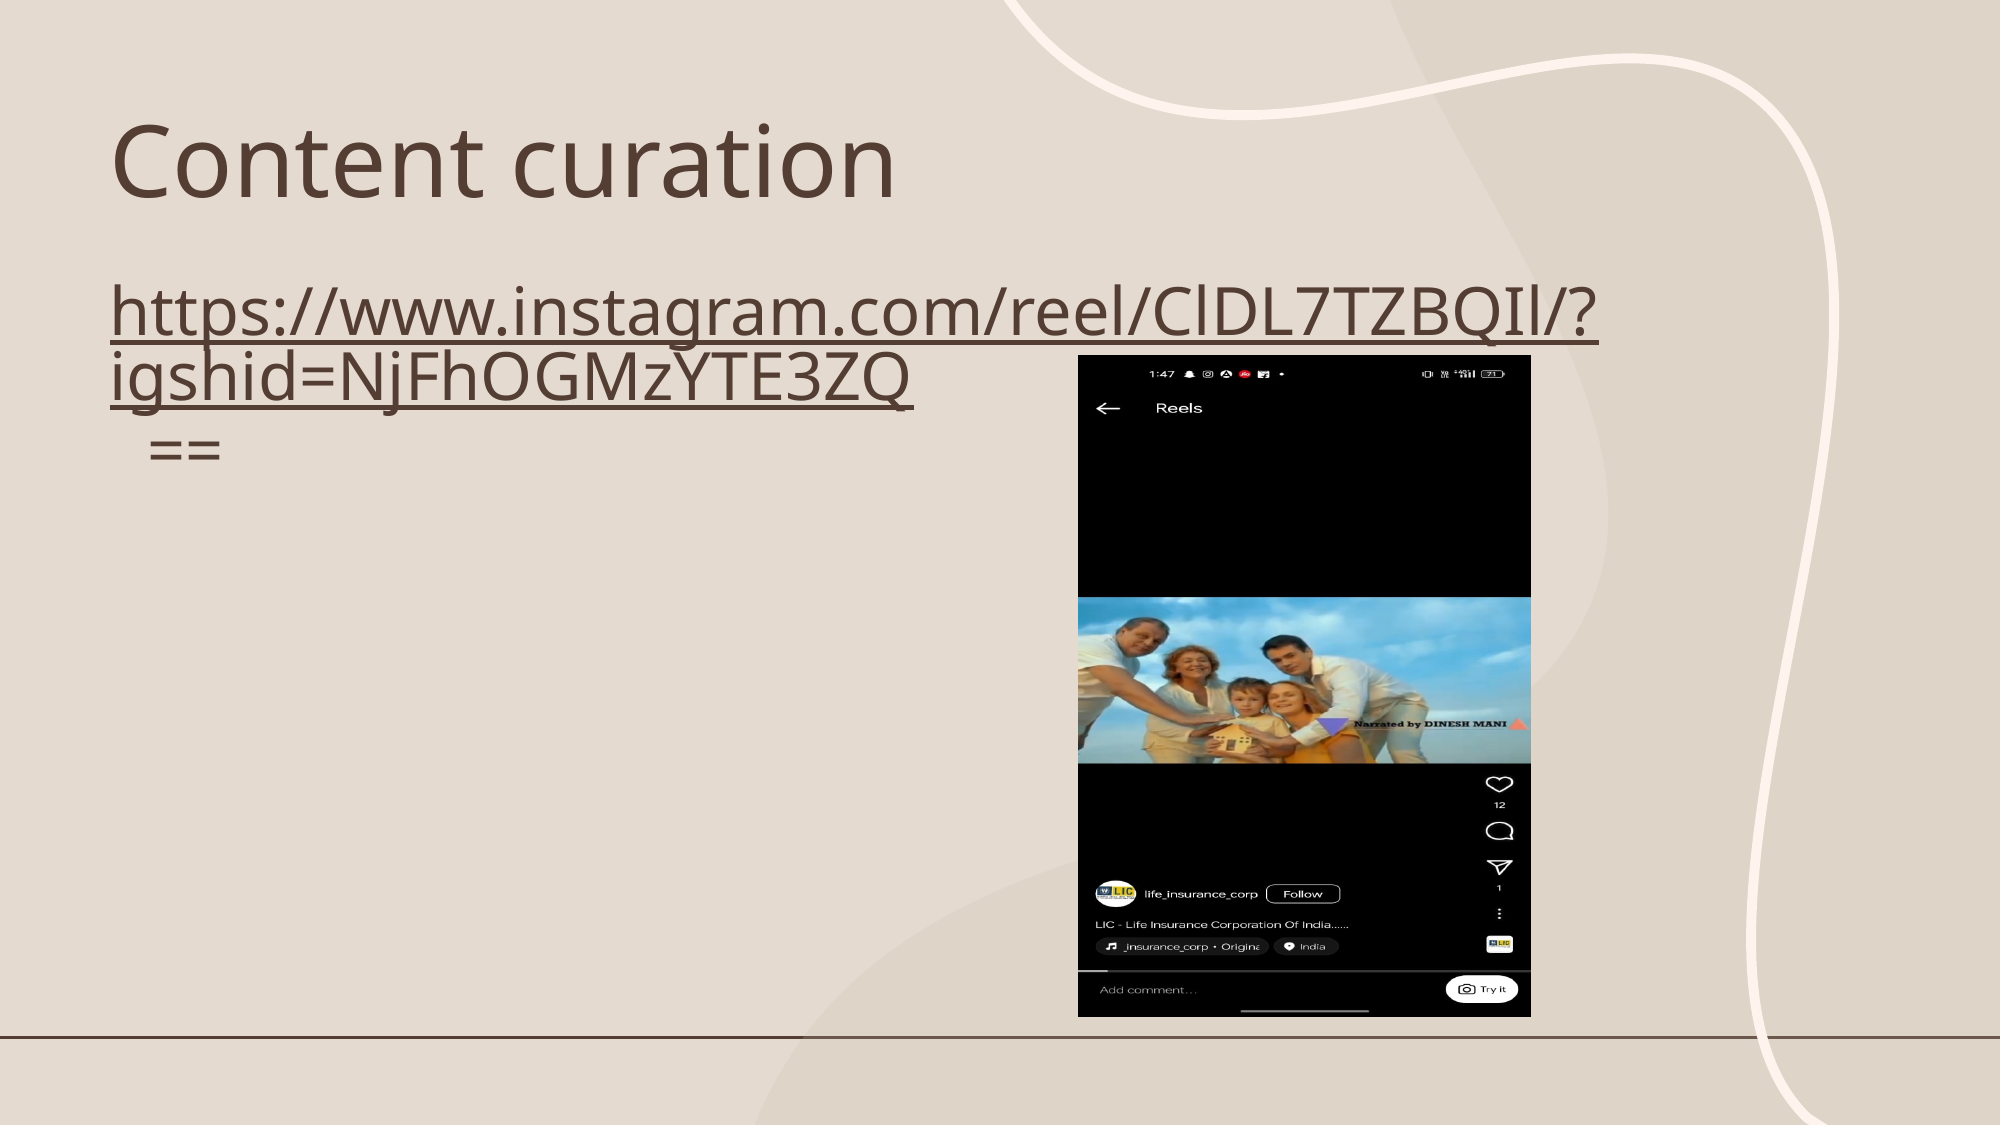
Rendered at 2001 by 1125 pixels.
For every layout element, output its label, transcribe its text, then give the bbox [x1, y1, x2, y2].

title Content curation [94, 13, 1631, 227]
list https://www.instagram.com/reel/ClDL7TZBQIl/?igshid=NjFhOGMzYTE3ZQ== [94, 262, 1631, 948]
picture [1078, 355, 1531, 1017]
